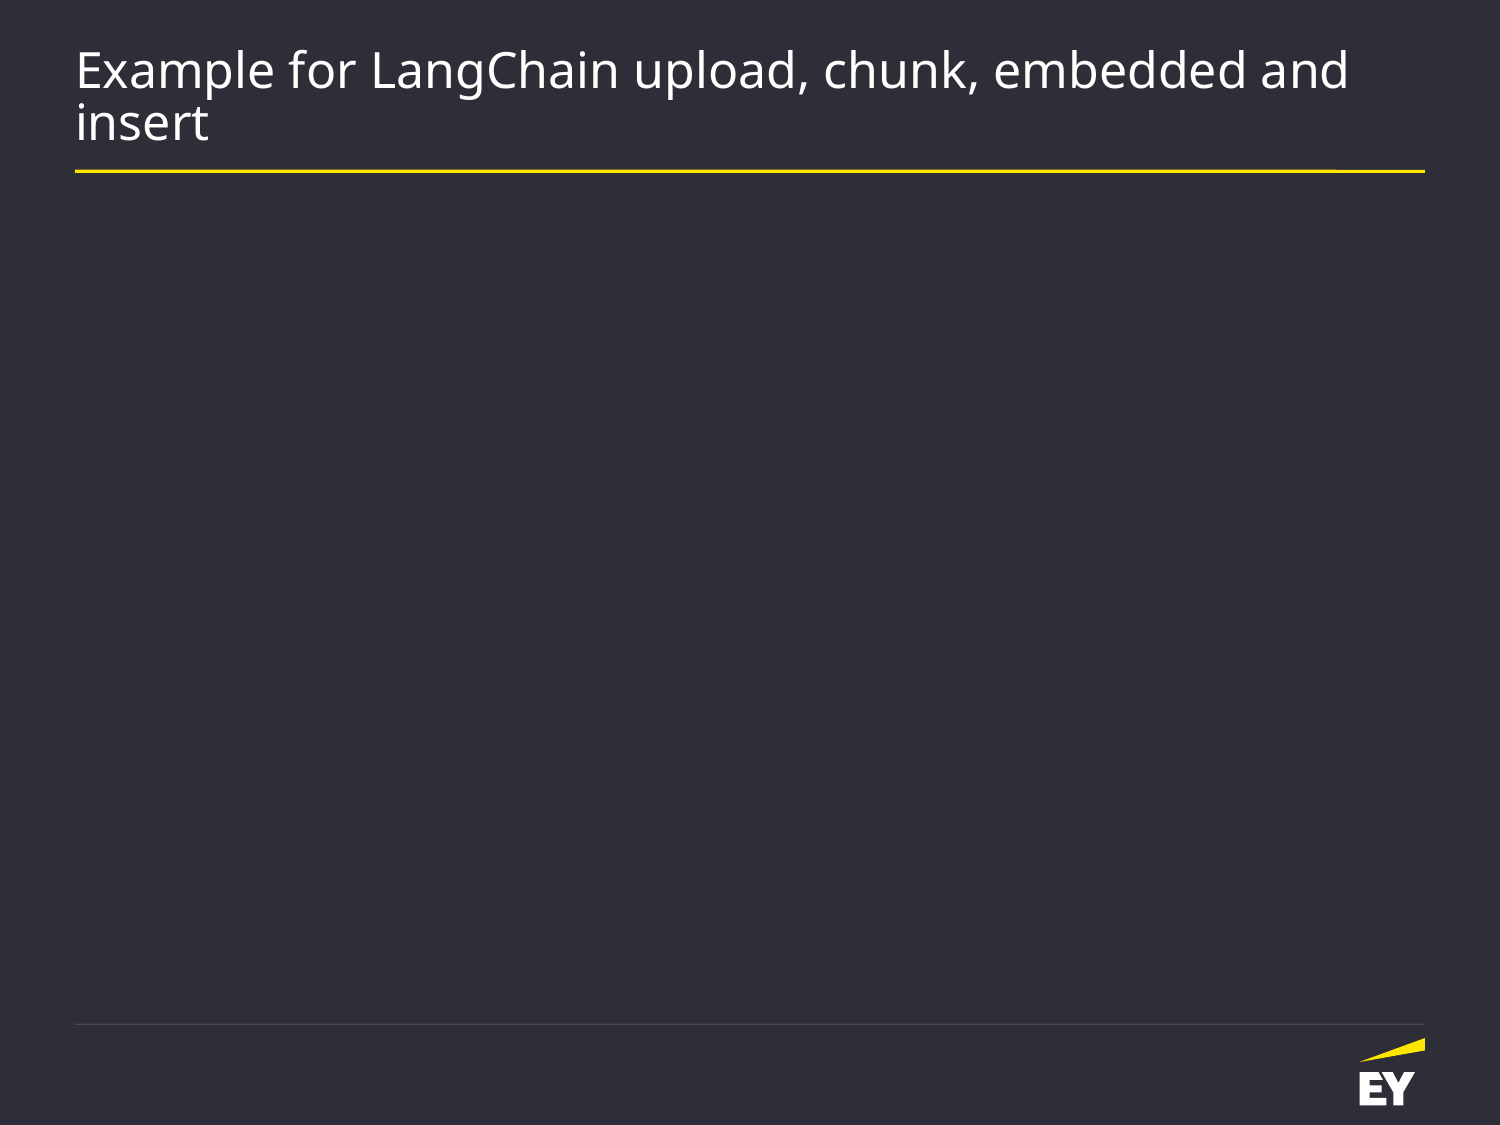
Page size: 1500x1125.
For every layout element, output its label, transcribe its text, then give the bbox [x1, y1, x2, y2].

title Example for LangChain upload, chunk, embedded and insert [75, 48, 1425, 146]
